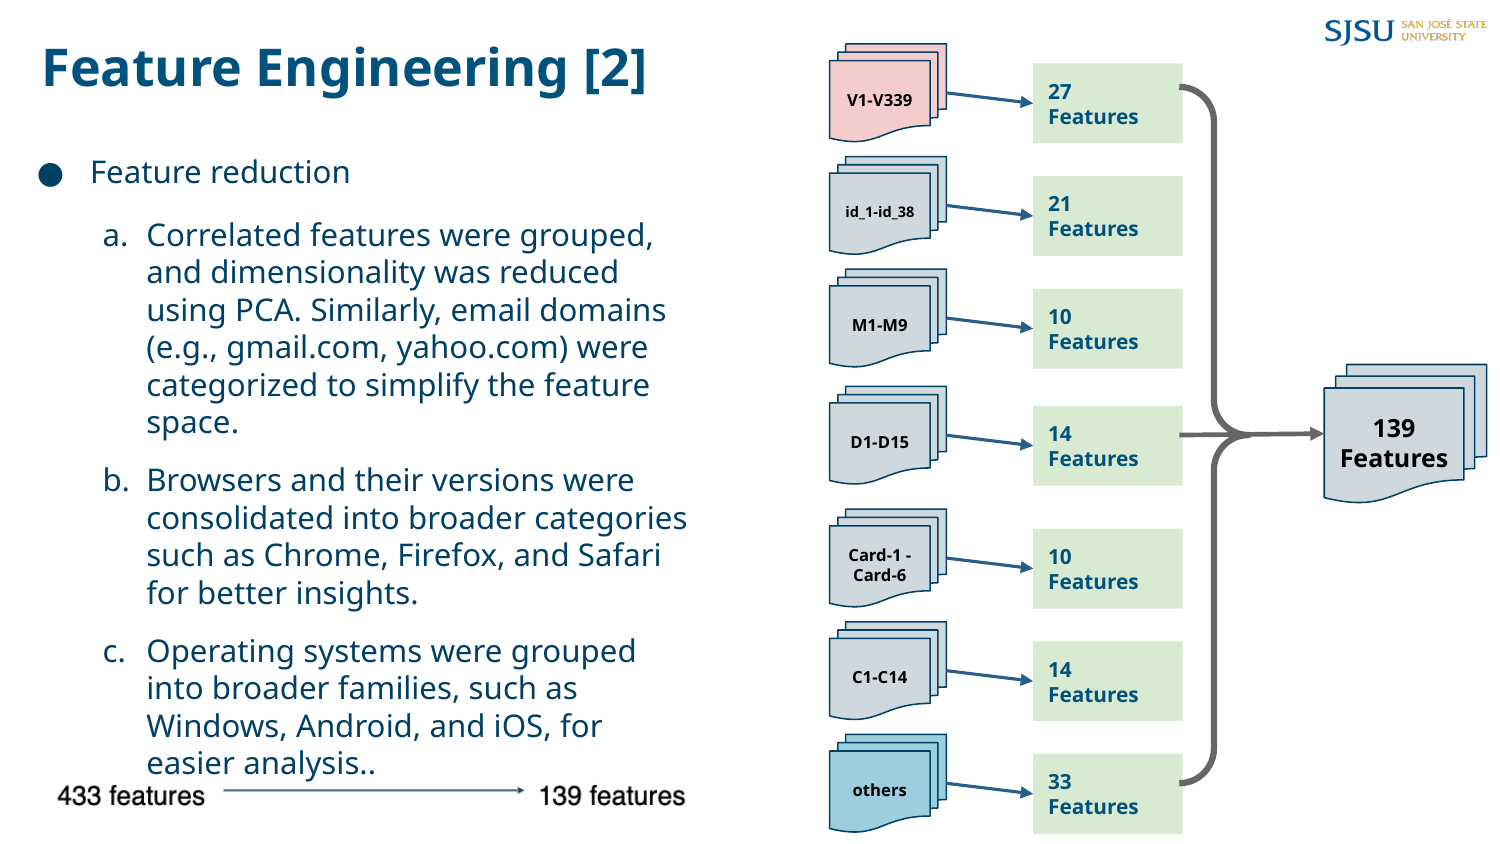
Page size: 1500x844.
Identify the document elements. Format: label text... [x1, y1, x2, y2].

text_box ⁠Feature reduction Correlated features were grouped, and dimensionality was reduced using PCA. Similarly, email domains (e.g., gmail.com, yahoo.com) were categorized to simplify the feature space. Browsers and their versions were consolidated into broader categories such as Chrome, Firefox, and Safari for better insights. Operating systems were grouped into broader families, such as Windows, Android, and iOS, for easier analysis.. [0, 118, 705, 712]
text_box 10 Features [1033, 528, 1179, 609]
text_box V1-V339 [829, 43, 947, 142]
text_box 21 Features [1033, 176, 1179, 256]
text_box 10 Features [1033, 288, 1179, 369]
text_box Card-1 - Card-6 [829, 509, 947, 607]
picture [41, 760, 706, 827]
text_box 139 Features [1324, 364, 1487, 503]
text_box [1179, 437, 1238, 784]
text_box 14 Features [1033, 405, 1179, 486]
text_box 33 Features [1033, 753, 1183, 834]
text_box id_1-id_38 [829, 156, 947, 255]
text_box 14 Features [1033, 641, 1179, 722]
text_box C1-C14 [829, 621, 947, 720]
text_box [1179, 86, 1235, 432]
text_box 27 Features [1033, 63, 1183, 144]
text_box D1-D15 [829, 386, 947, 484]
text_box M1-M9 [829, 269, 947, 367]
picture [1323, 17, 1487, 47]
title Feature Engineering [2] [26, 5, 801, 113]
text_box others [829, 734, 947, 833]
